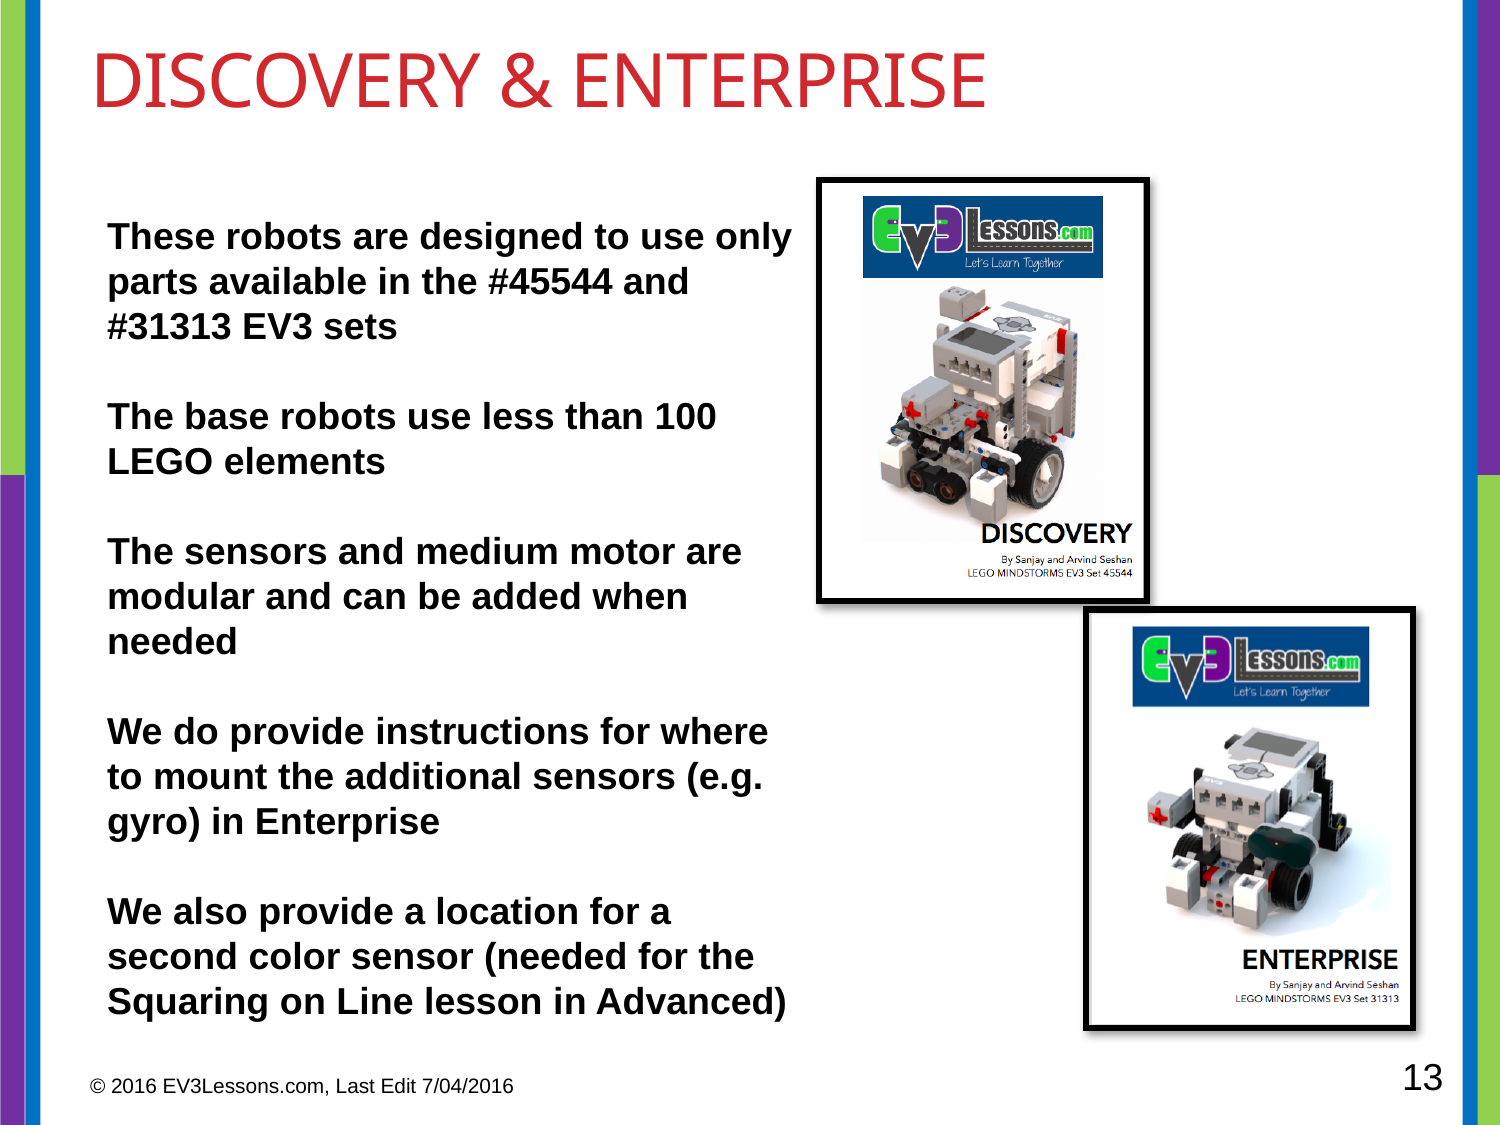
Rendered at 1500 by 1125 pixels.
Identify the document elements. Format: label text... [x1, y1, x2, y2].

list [1088, 612, 1411, 1026]
slide_number 13 [1387, 1045, 1491, 1106]
footer © 2016 EV3Lessons.com, Last Edit 7/04/2016 [75, 1065, 638, 1112]
picture [821, 182, 1145, 599]
text_box These robots are designed to use only parts available in the #45544 and #31313 EV3 sets The base robots use less than 100 LEGO elements The sensors and medium motor are modular and can be added when needed We do provide instructions for where to mount the additional sensors (e.g. gyro) in Enterprise We also provide a location for a second color sensor (needed for the Squaring on Line lesson in Advanced) [92, 204, 822, 1029]
title DISCOVERY & ENTERPRISE [75, 25, 1428, 250]
